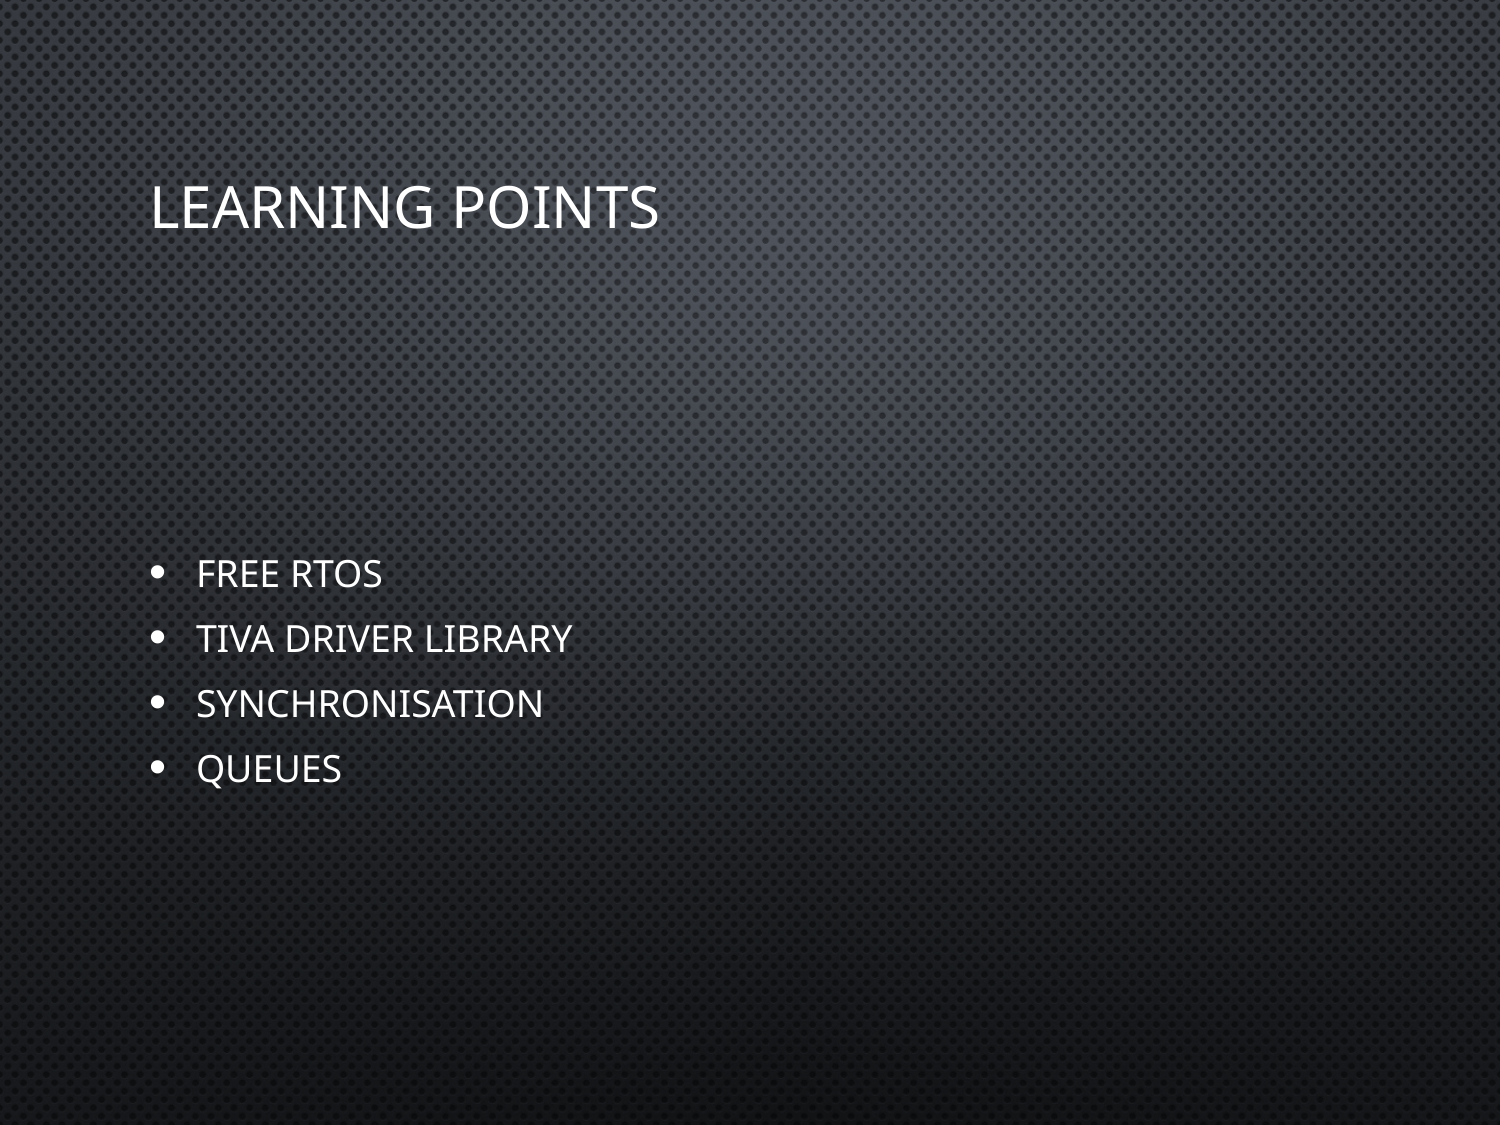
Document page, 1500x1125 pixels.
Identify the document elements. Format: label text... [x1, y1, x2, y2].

title Learning points [134, 97, 1367, 314]
list FREE RTOS TIVA DRIVER LIBRARY SYNCHRONISATION QUEUES [134, 338, 1367, 1001]
